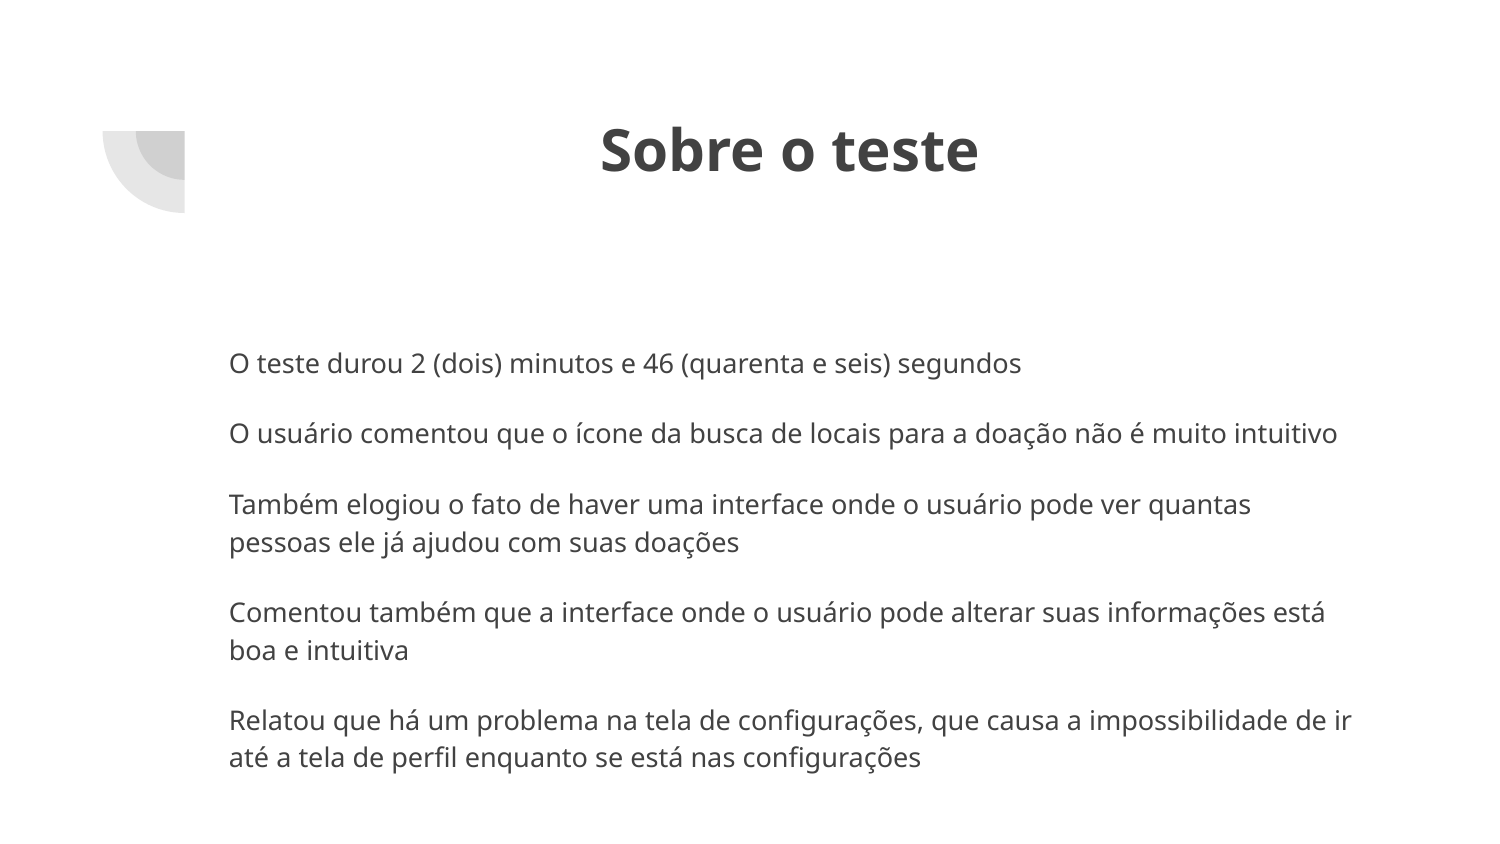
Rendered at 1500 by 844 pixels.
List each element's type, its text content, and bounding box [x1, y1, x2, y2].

title Sobre o teste [213, 98, 1368, 263]
list O teste durou 2 (dois) minutos e 46 (quarenta e seis) segundos O usuário comentou que o ícone da busca de locais para a doação não é muito intuitivo Também elogiou o fato de haver uma interface onde o usuário pode ver quantas pessoas ele já ajudou com suas doações Comentou também que a interface onde o usuário pode alterar suas informações está boa e intuitiva Relatou que há um problema na tela de configurações, que causa a impossibilidade de ir até a tela de perfil enquanto se está nas configurações [213, 326, 1368, 784]
